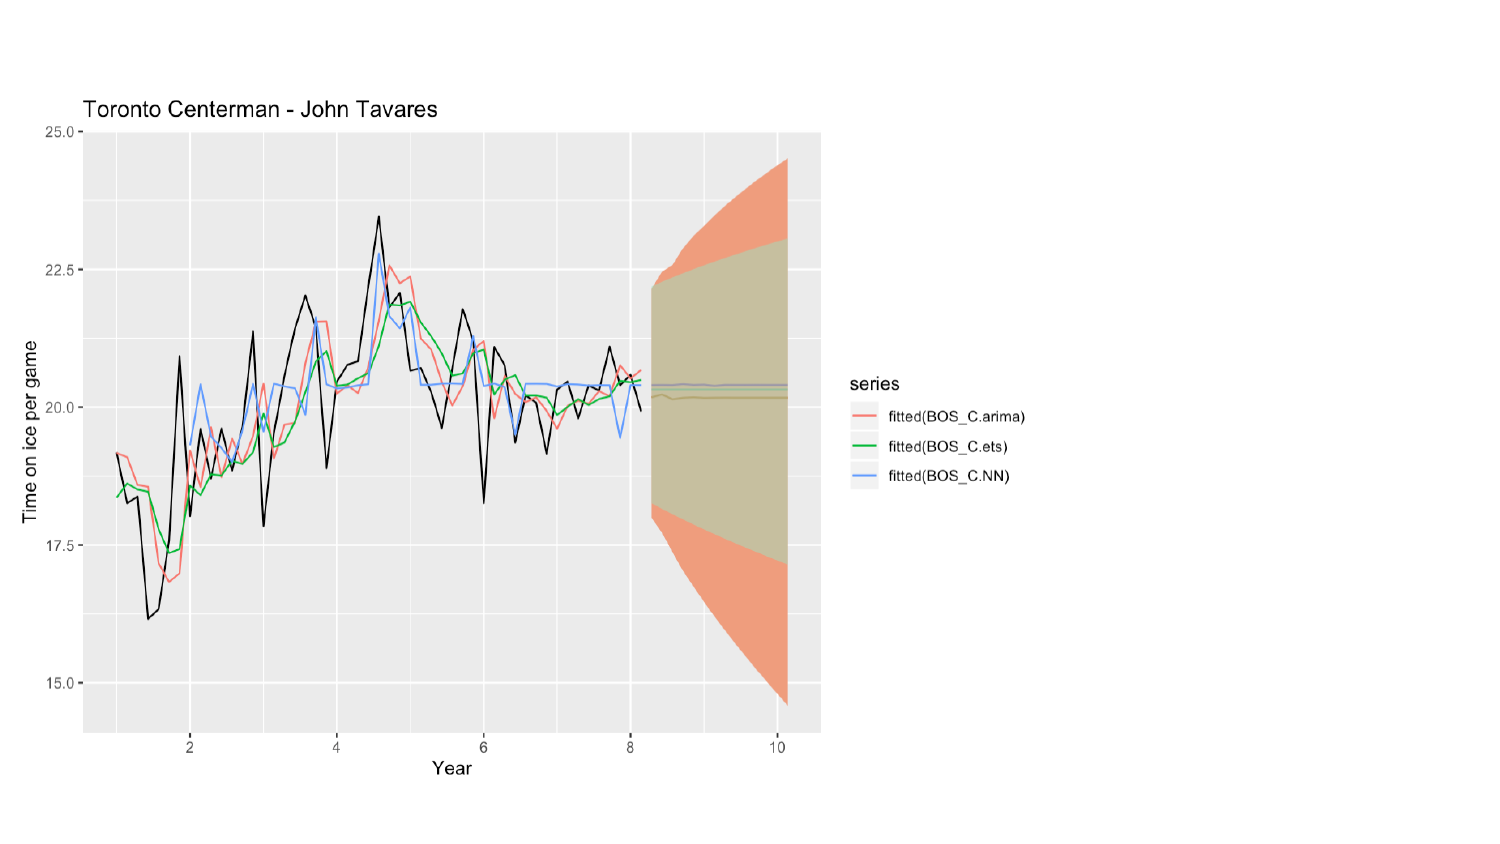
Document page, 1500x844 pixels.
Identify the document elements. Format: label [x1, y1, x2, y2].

picture [20, 92, 1032, 780]
